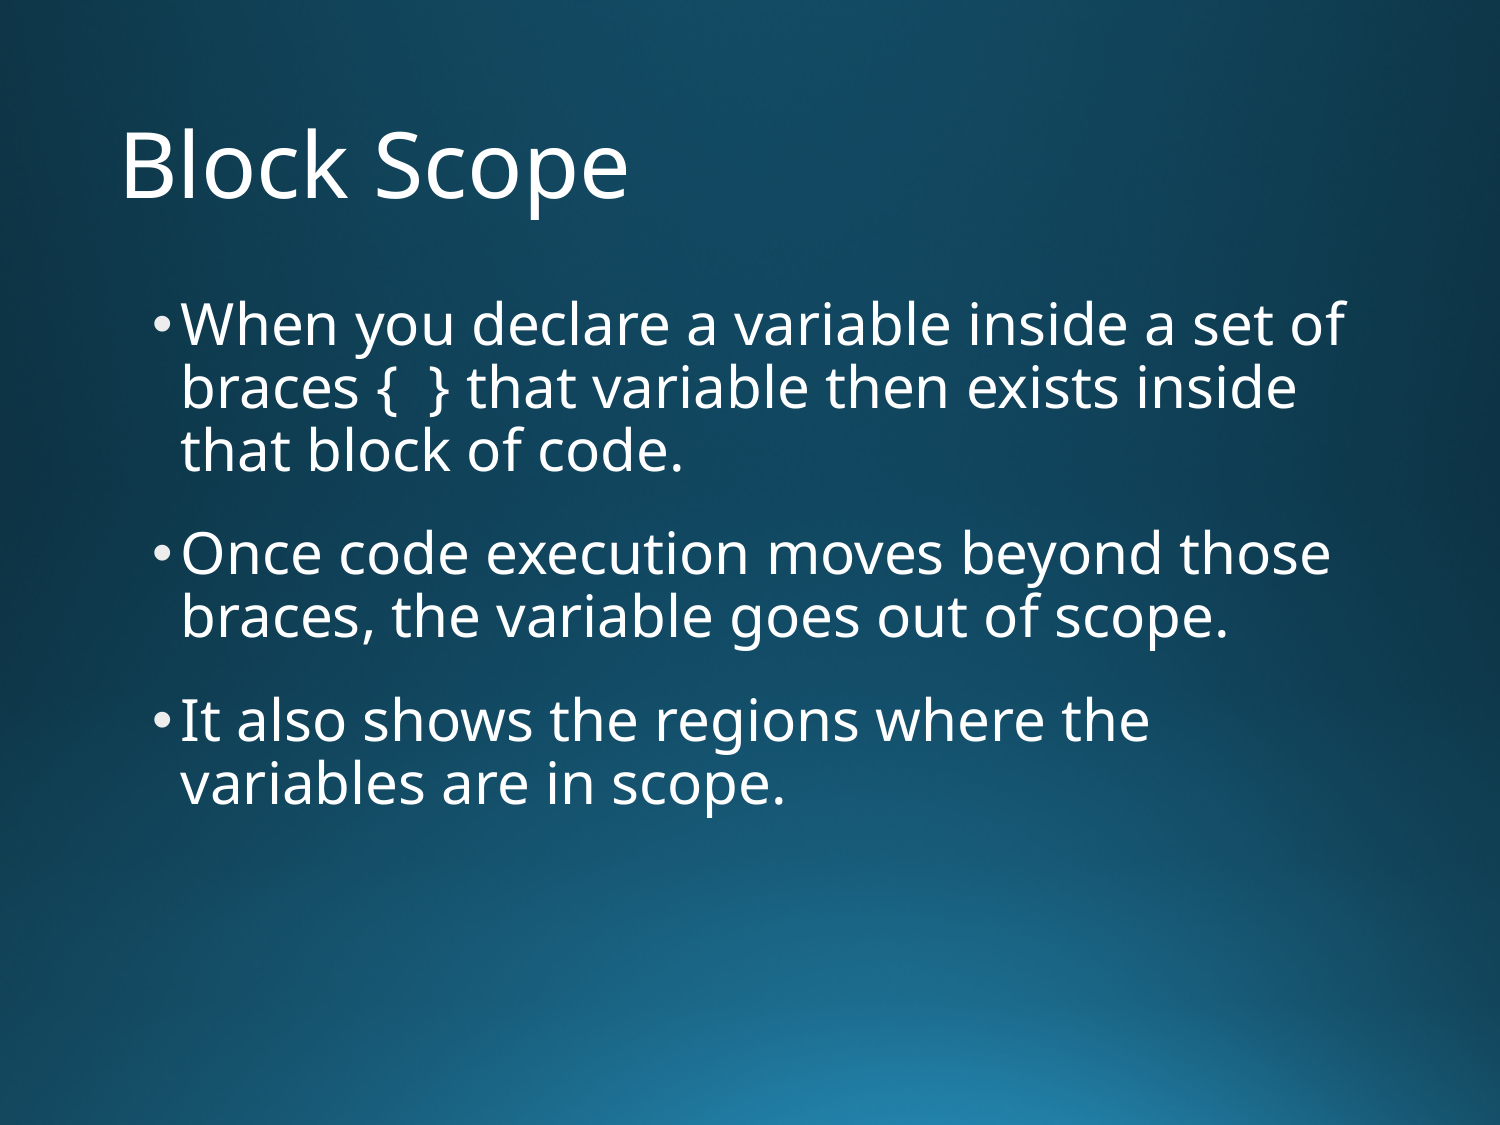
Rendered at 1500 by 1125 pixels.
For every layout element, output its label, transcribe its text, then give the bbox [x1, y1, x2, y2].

list When you declare a variable inside a set of braces { } that variable then exists inside that block of code. Once code execution moves beyond those braces, the variable goes out of scope. It also shows the regions where the variables are in scope. [137, 287, 1397, 1002]
picture [0, 0, 1500, 1125]
title Block Scope [103, 59, 1397, 278]
